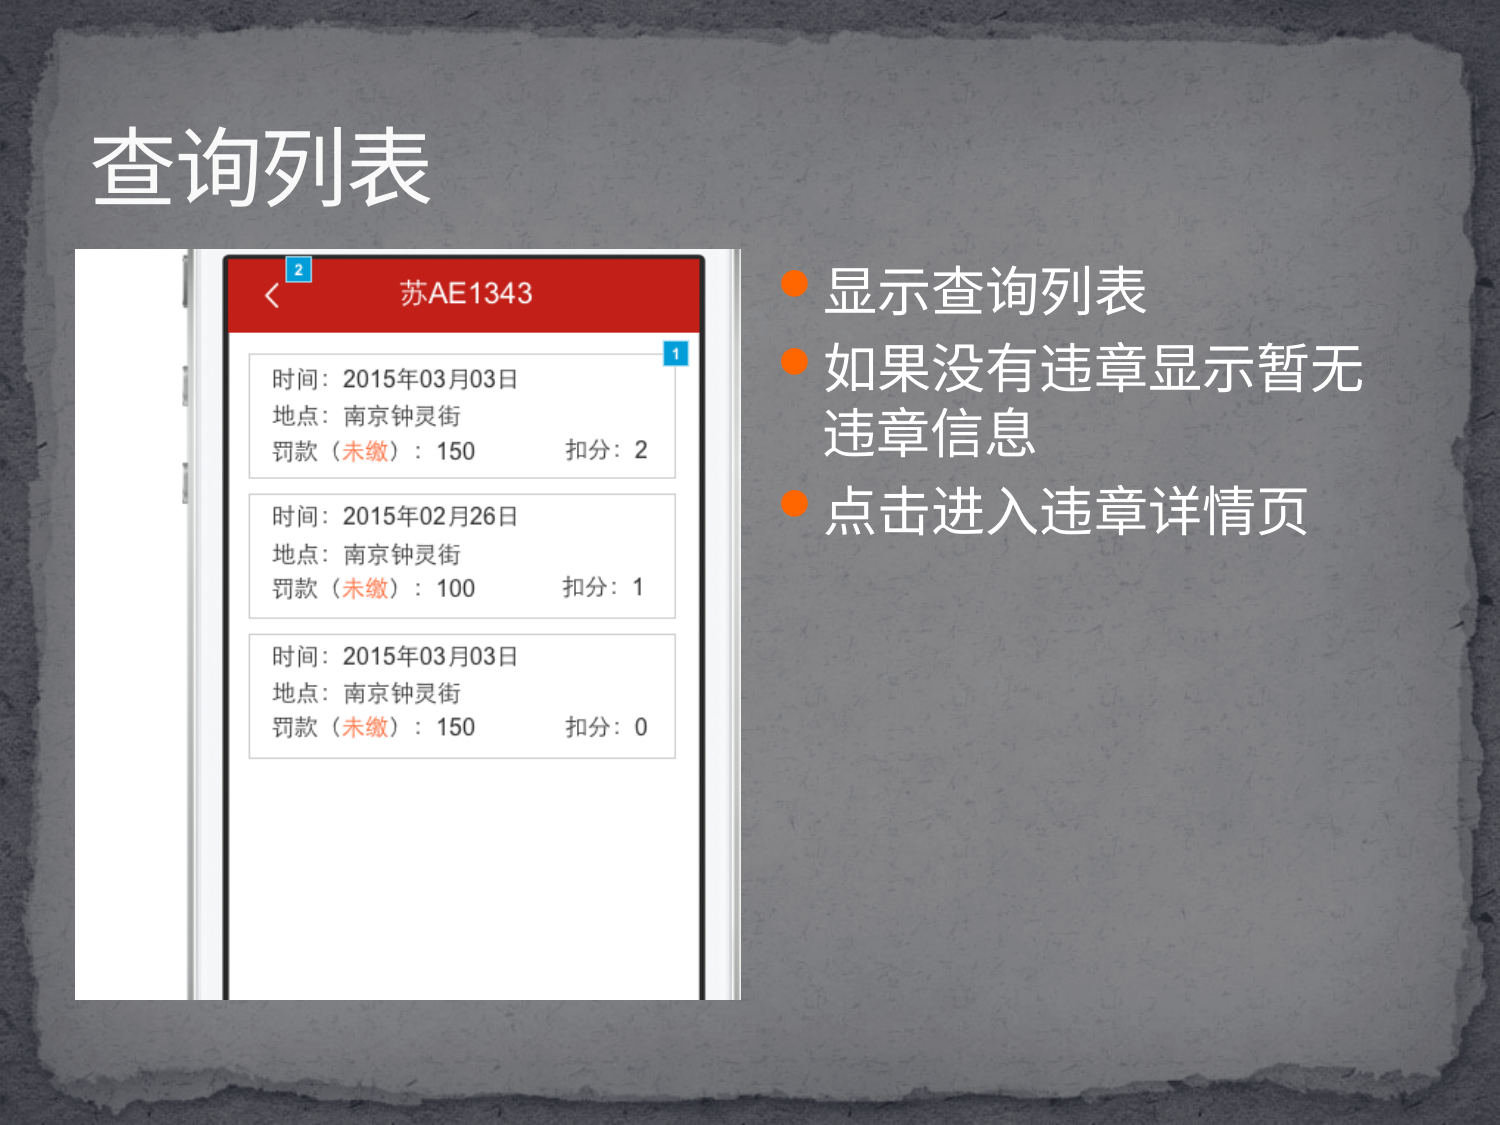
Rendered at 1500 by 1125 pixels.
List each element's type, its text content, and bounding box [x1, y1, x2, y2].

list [77, 252, 740, 998]
list 显示查询列表 如果没有违章显示暂无违章信息 点击进入违章详情页 [762, 249, 1429, 1000]
title 查询列表 [74, 24, 1425, 225]
